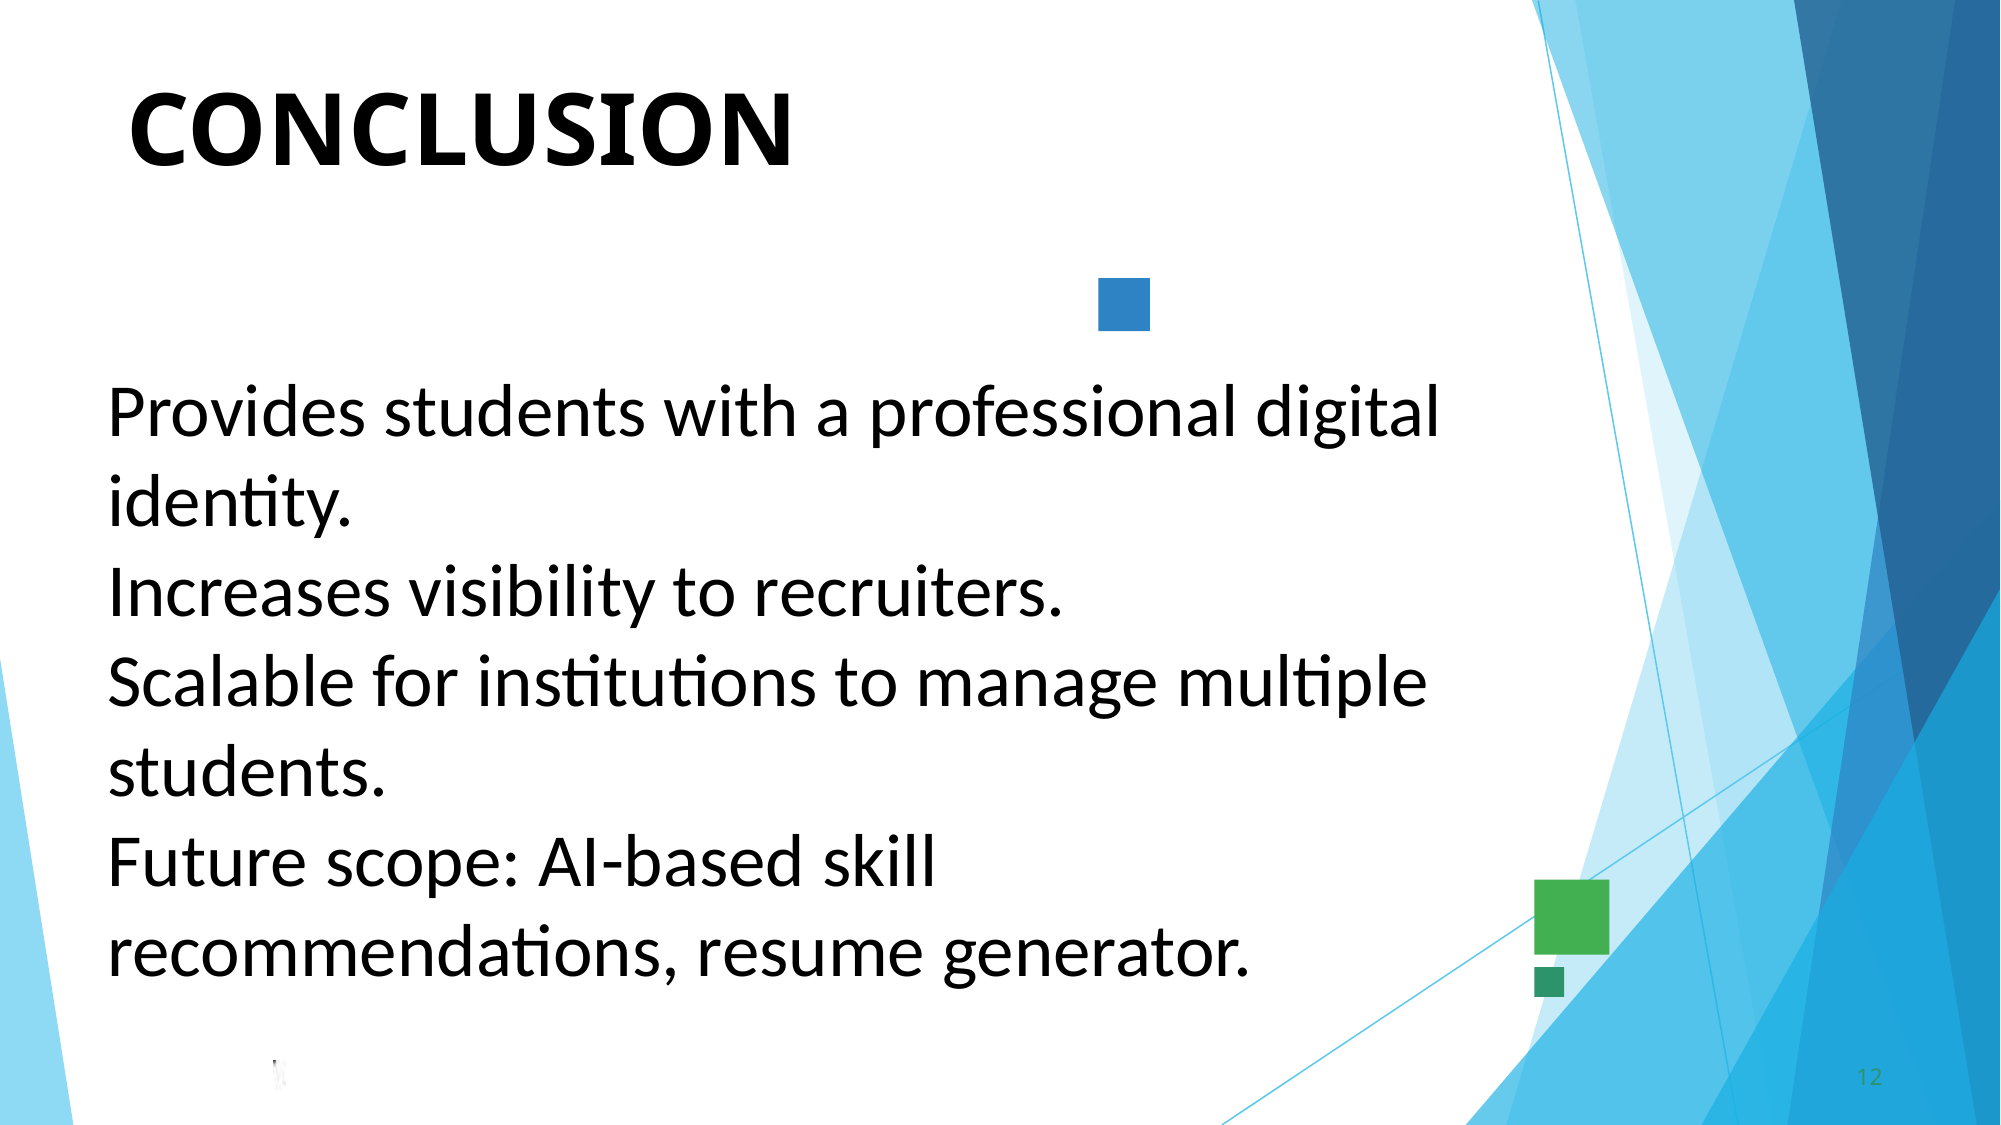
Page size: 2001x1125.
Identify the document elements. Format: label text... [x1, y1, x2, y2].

text_box Provides students with a professional digital identity. Increases visibility to recruiters. Scalable for institutions to manage multiple students. Future scope: AI-based skill recommendations, resume generator. [92, 354, 1490, 1000]
title CONCLUSION [123, 63, 875, 254]
text_box [1534, 879, 1610, 955]
picture [273, 1060, 287, 1091]
text_box [1849, 1061, 1888, 1095]
text_box [1098, 278, 1150, 332]
text_box [1534, 967, 1565, 997]
